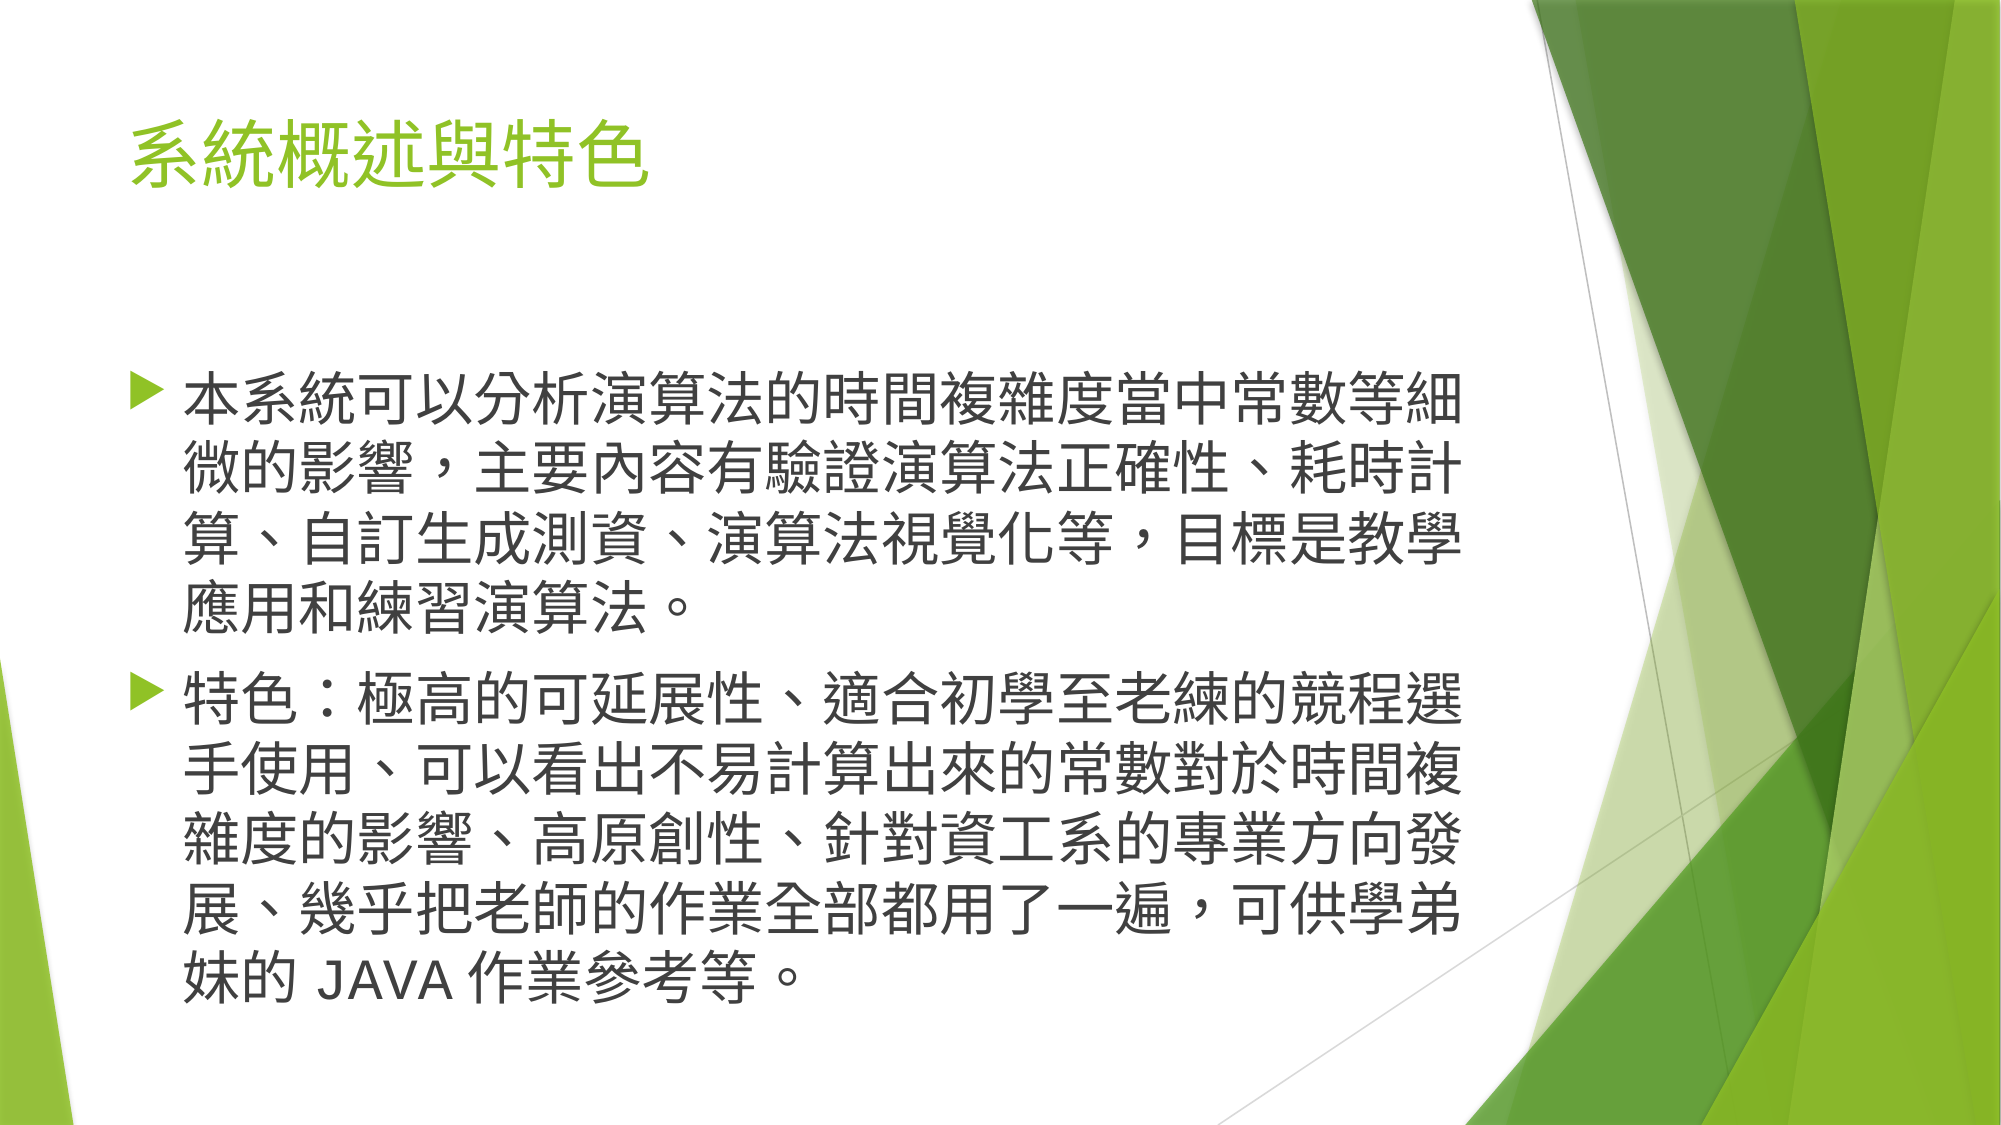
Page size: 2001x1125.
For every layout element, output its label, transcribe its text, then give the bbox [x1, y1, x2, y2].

list 本系統可以分析演算法的時間複雜度當中常數等細微的影響，主要內容有驗證演算法正確性、耗時計算、自訂生成測資、演算法視覺化等，目標是教學應用和練習演算法。 特色：極高的可延展性、適合初學至老練的競程選手使用、可以看出不易計算出來的常數對於時間複雜度的影響、高原創性、針對資工系的專業方向發展、幾乎把老師的作業全部都用了一遍，可供學弟妹的JAVA作業參考等。 [111, 354, 1522, 1058]
title 系統概述與特色 [111, 99, 1522, 317]
